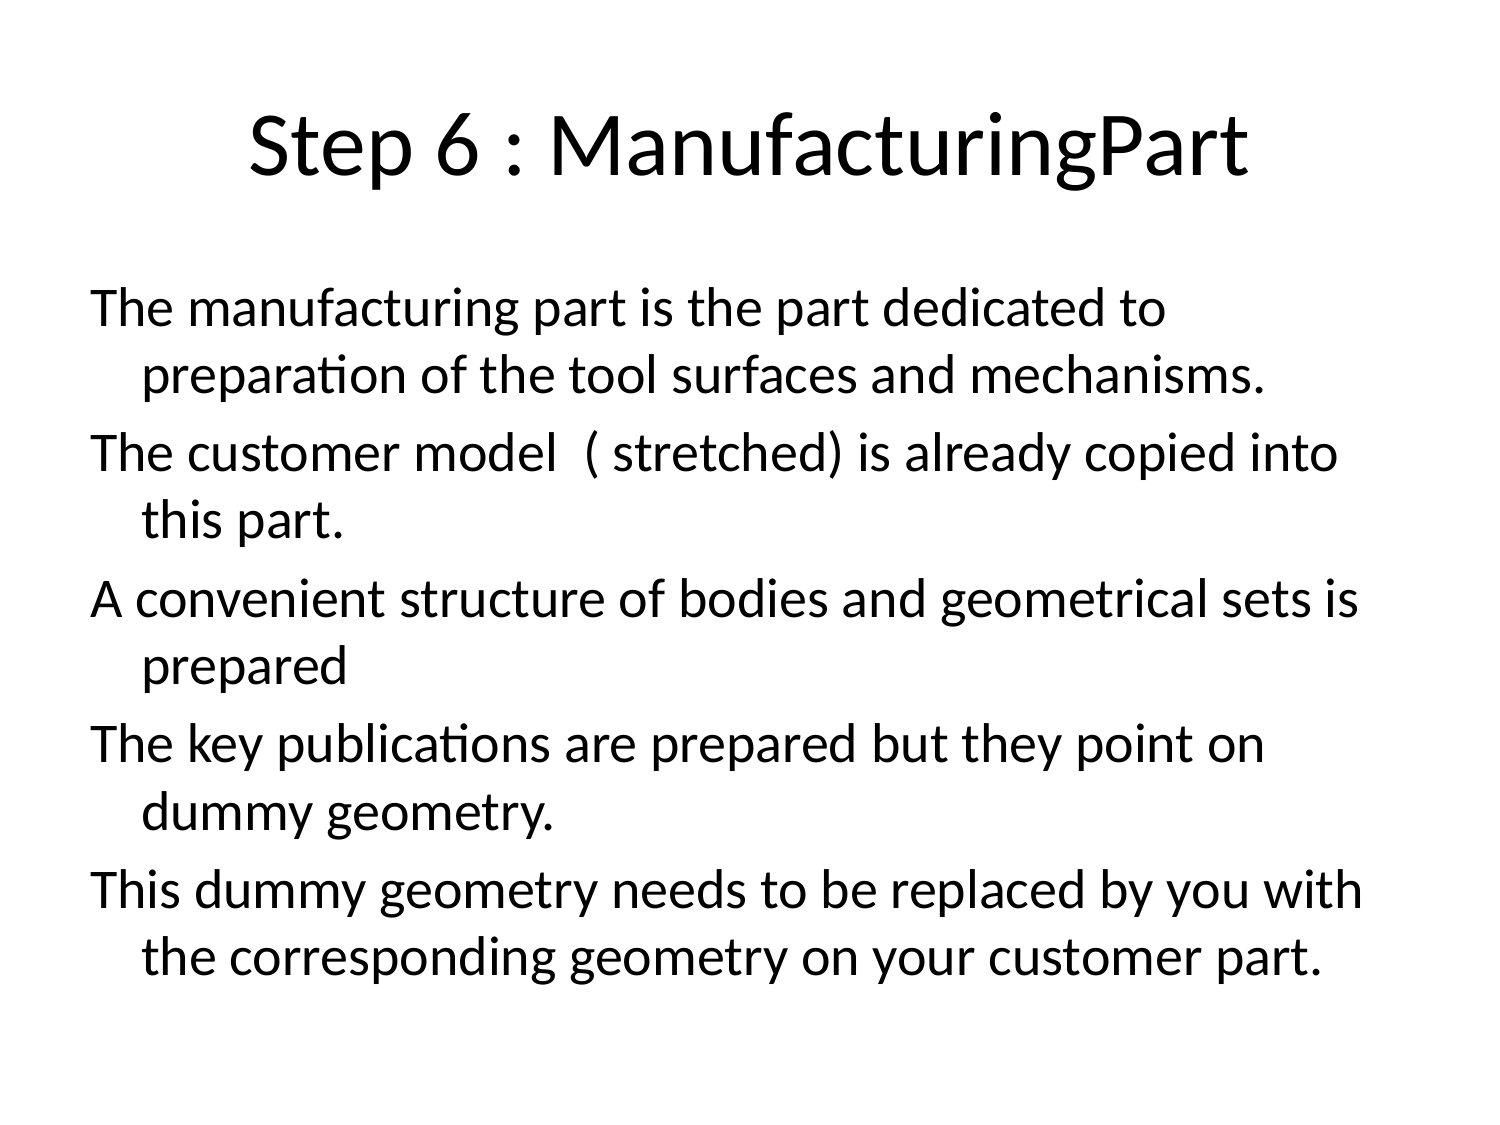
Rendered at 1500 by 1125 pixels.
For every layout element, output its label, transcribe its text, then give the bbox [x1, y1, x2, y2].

title Step 6 : ManufacturingPart [75, 45, 1425, 233]
list The manufacturing part is the part dedicated to preparation of the tool surfaces and mechanisms. The customer model ( stretched) is already copied into this part. A convenient structure of bodies and geometrical sets is prepared The key publications are prepared but they point on dummy geometry. This dummy geometry needs to be replaced by you with the corresponding geometry on your customer part. [75, 262, 1425, 1005]
